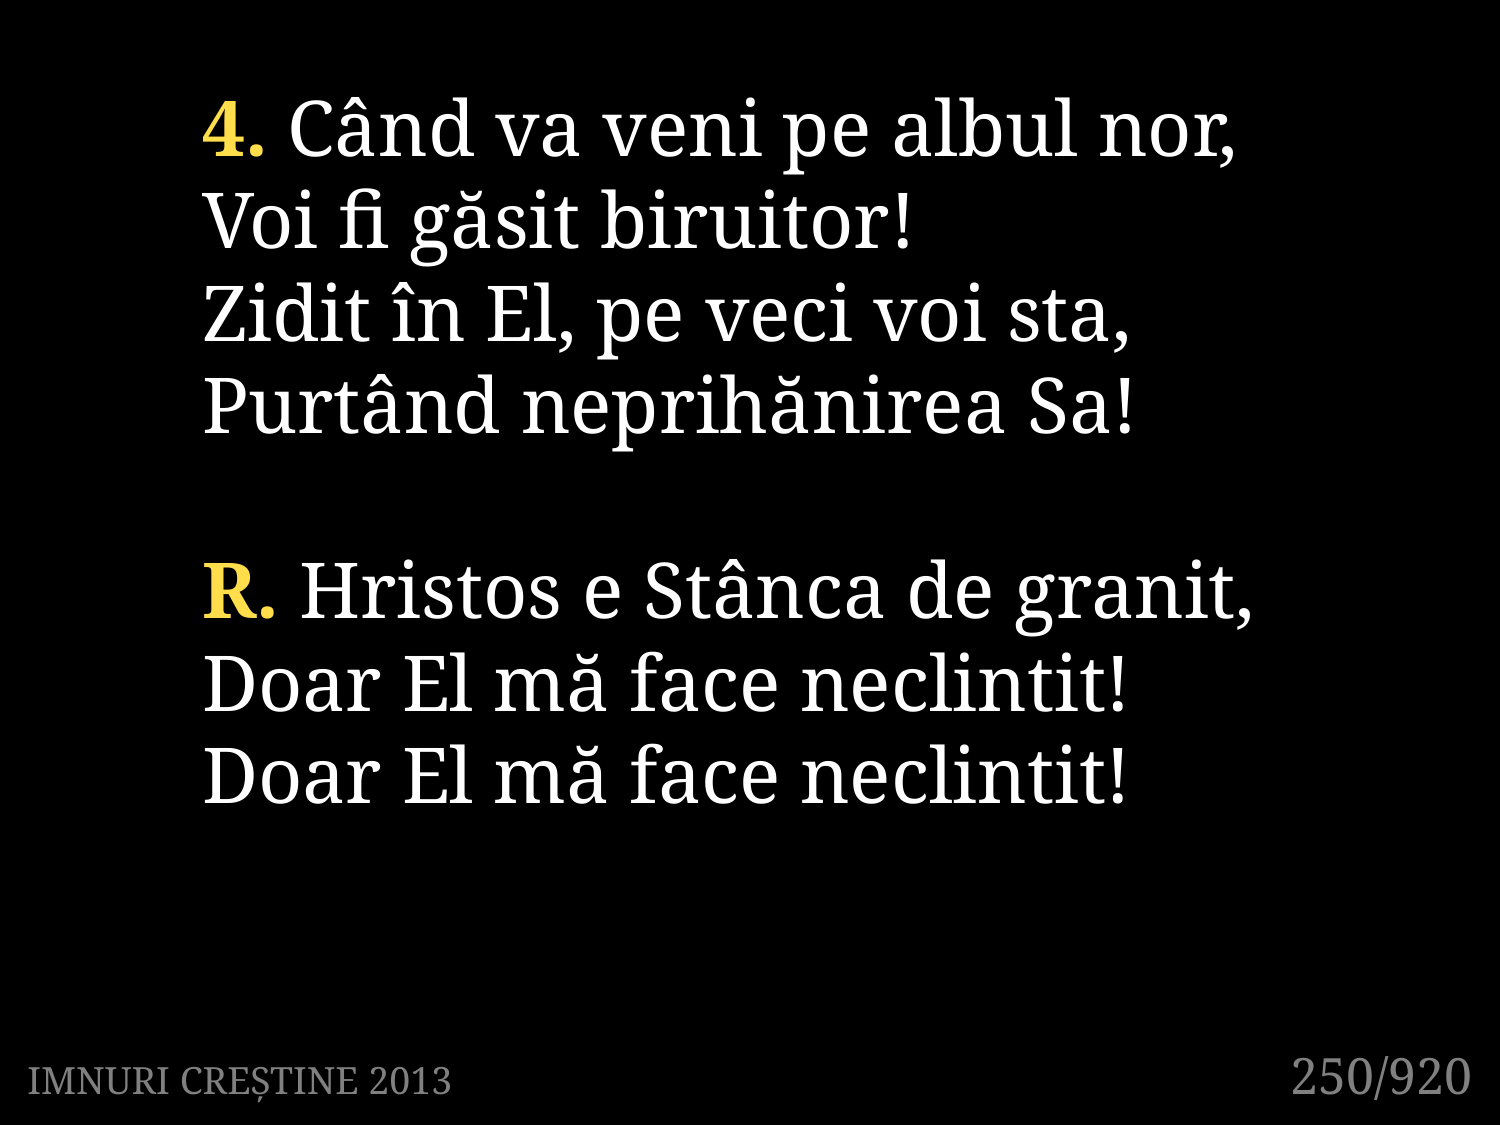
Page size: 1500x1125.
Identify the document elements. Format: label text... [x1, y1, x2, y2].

text_box IMNURI CREȘTINE 2013 [12, 1049, 637, 1110]
text_box 250/920 [637, 1037, 1488, 1113]
text_box 4. Când va veni pe albul nor, Voi fi găsit biruitor! Zidit în El, pe veci voi sta, Purtând neprihănirea Sa! R. Hristos e Stânca de granit, Doar El mă face neclintit! Doar El mă face neclintit! [187, 71, 1500, 827]
